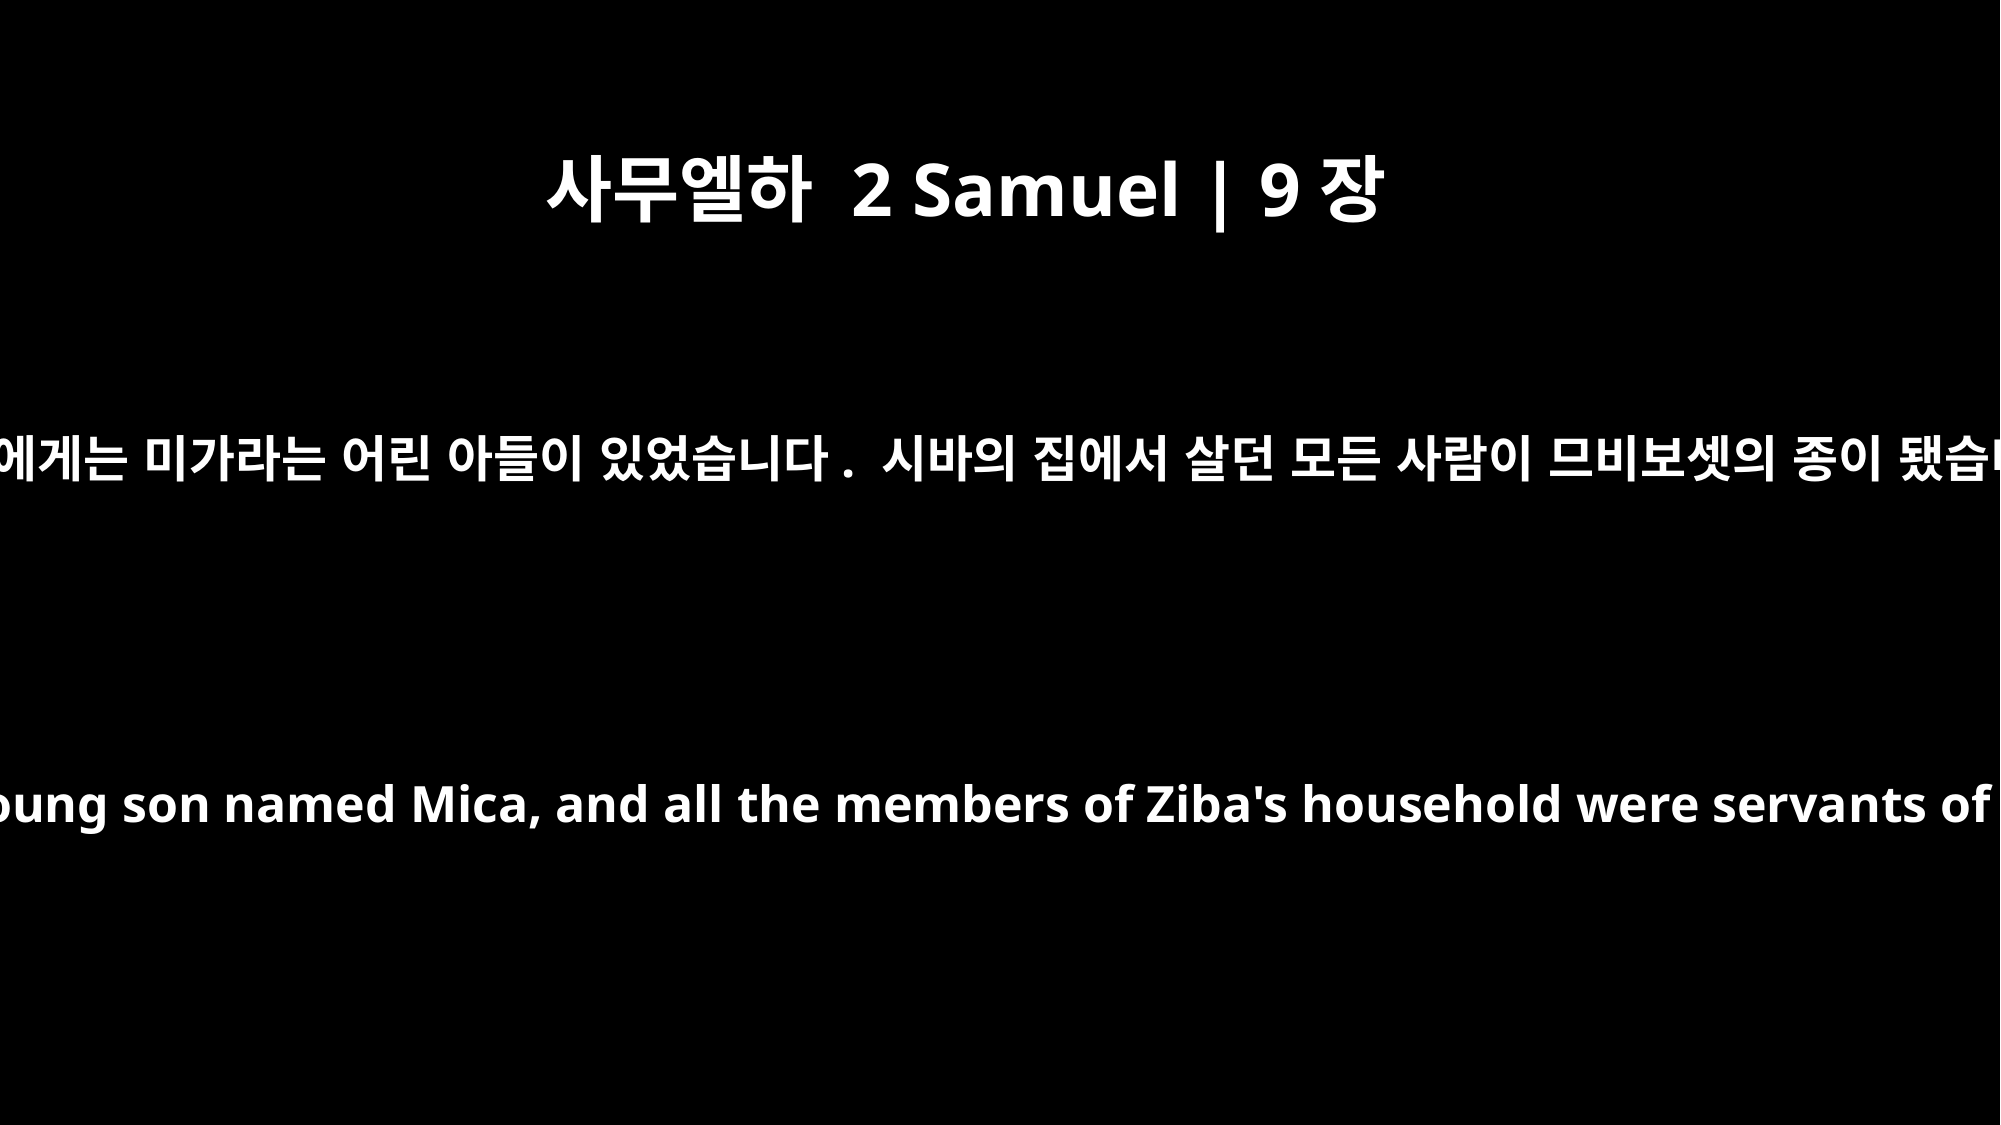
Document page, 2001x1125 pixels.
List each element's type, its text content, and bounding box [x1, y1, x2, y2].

text_box 12 므비보셋에게는 미가라는 어린 아들이 있었습니다. 시바의 집에서 살던 모든 사람이 므비보셋의 종이 됐습니다. [0, 359, 2000, 495]
text_box Mephibosheth had a young son named Mica, and all the members of Ziba's household were servants of Mephibosheth. [0, 764, 2000, 840]
text_box 사무엘하 2 Samuel | 9장 [530, 136, 1402, 239]
